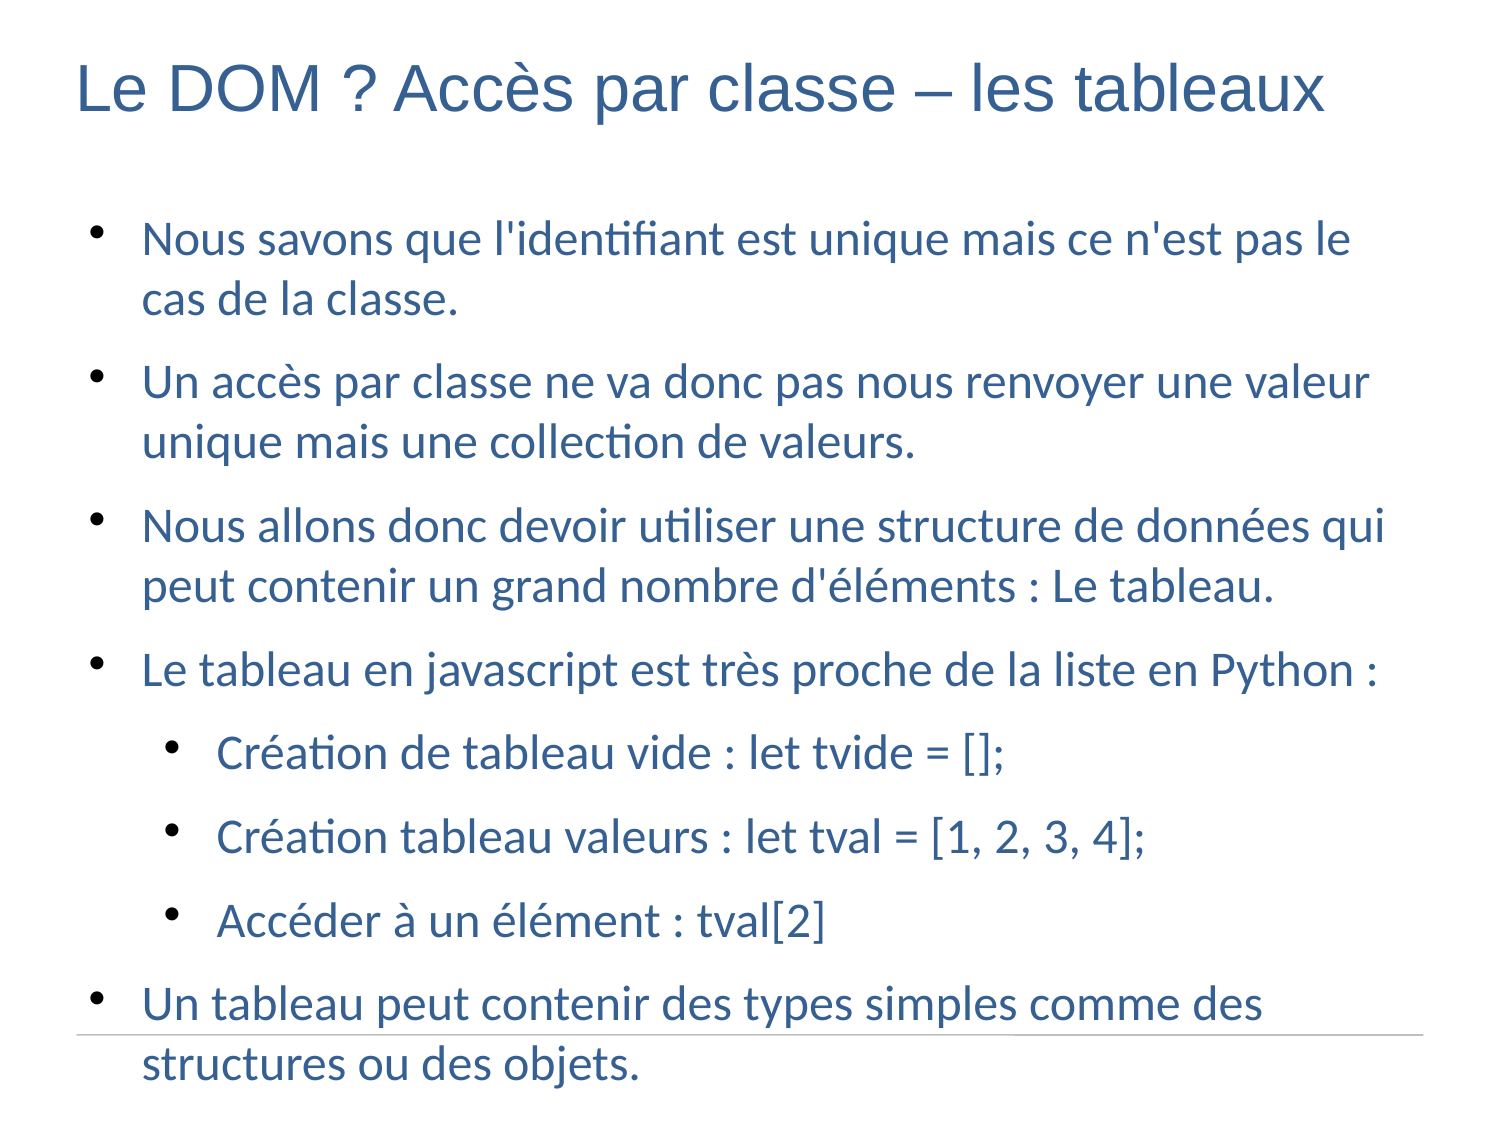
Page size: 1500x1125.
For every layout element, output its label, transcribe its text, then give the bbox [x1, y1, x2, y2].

text_box Nous savons que l'identifiant est unique mais ce n'est pas le cas de la classe. Un accès par classe ne va donc pas nous renvoyer une valeur unique mais une collection de valeurs. Nous allons donc devoir utiliser une structure de données qui peut contenir un grand nombre d'éléments : Le tableau. Le tableau en javascript est très proche de la liste en Python : Création de tableau vide : let tvide = []; Création tableau valeurs : let tval = [1, 2, 3, 4]; Accéder à un élément : tval[2] Un tableau peut contenir des types simples comme des structures ou des objets. [75, 205, 1425, 1005]
text_box Le DOM ? Accès par classe – les tableaux [75, 45, 1425, 205]
